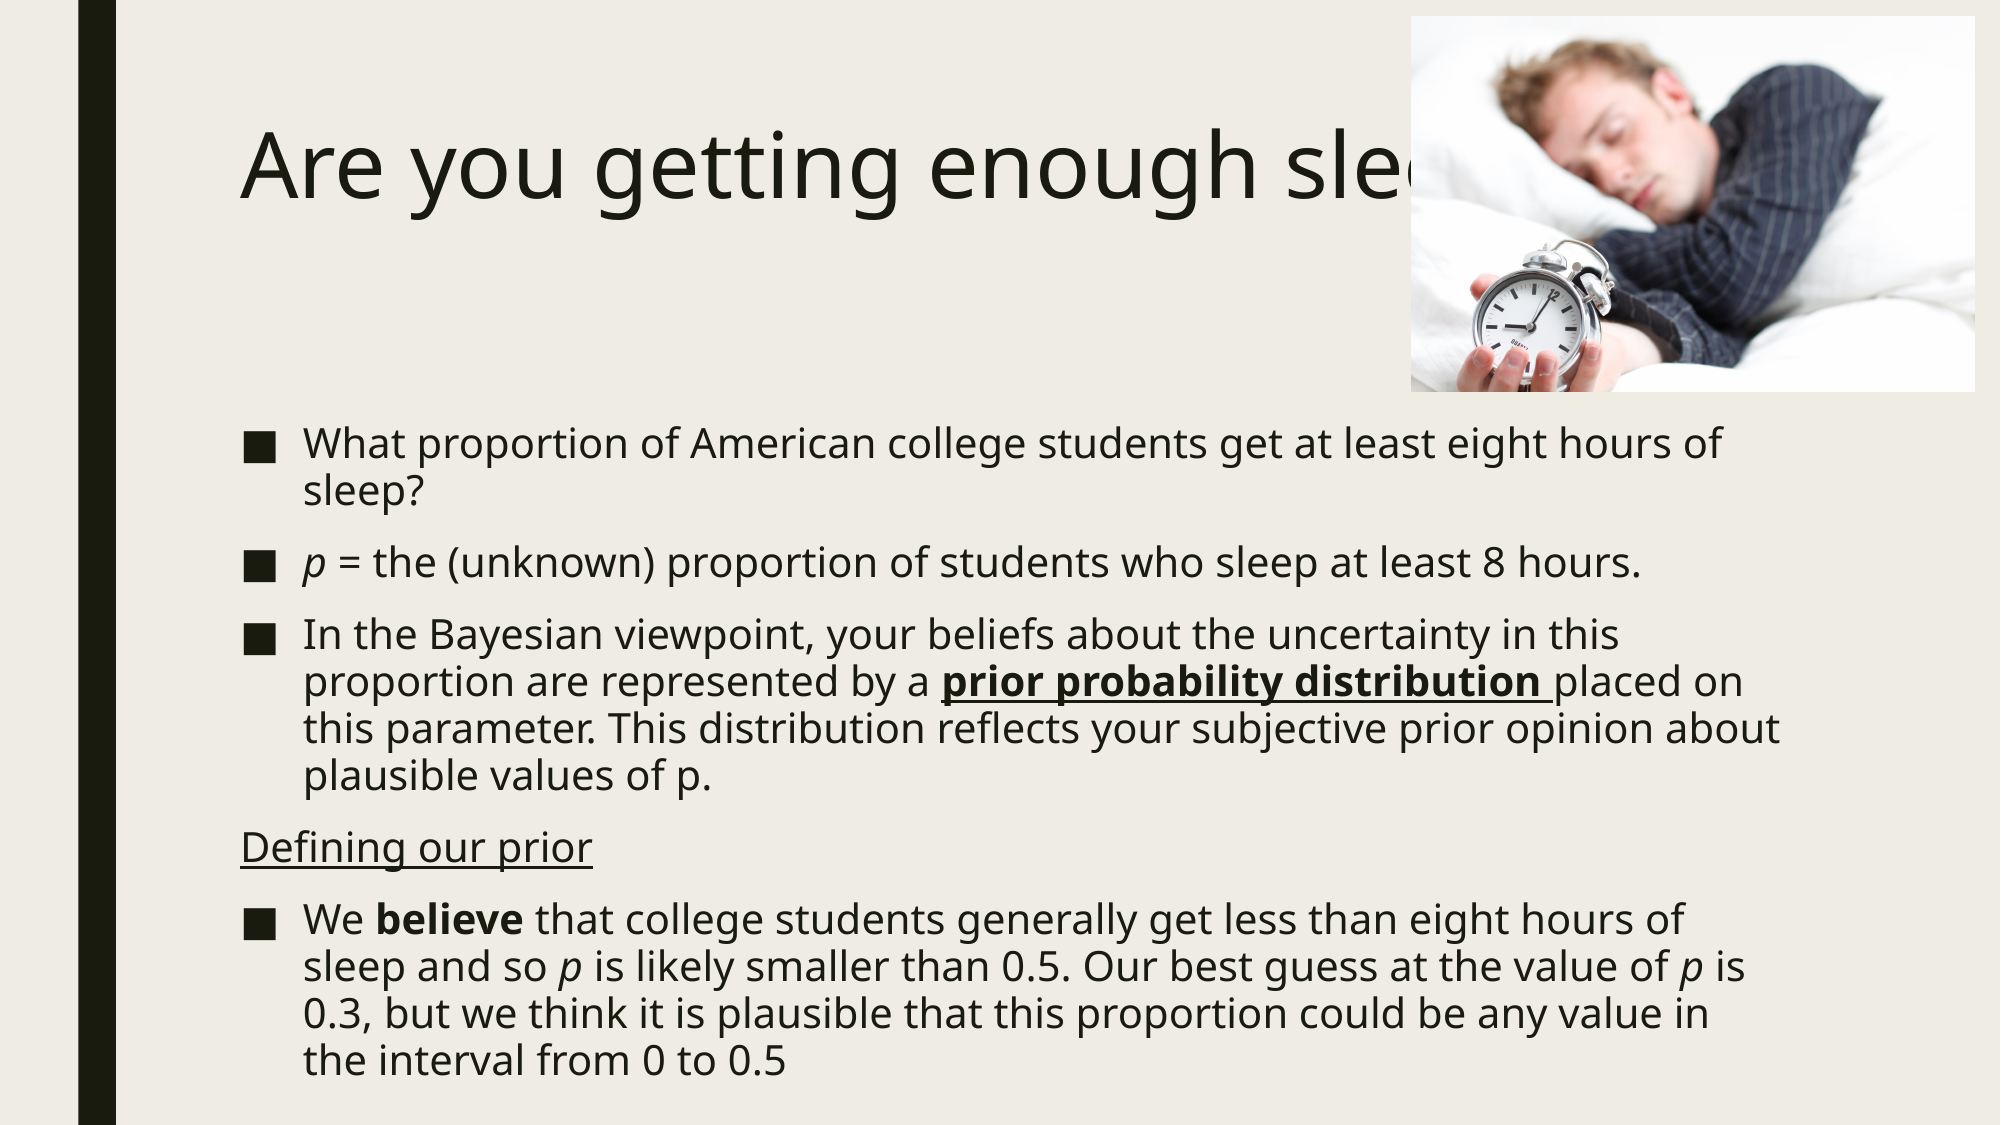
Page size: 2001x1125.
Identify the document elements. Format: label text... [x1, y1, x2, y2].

picture [1411, 16, 1975, 392]
list What proportion of American college students get at least eight hours of sleep? p = the (unknown) proportion of students who sleep at least 8 hours. In the Bayesian viewpoint, your beliefs about the uncertainty in this proportion are represented by a prior probability distribution placed on this parameter. This distribution reflects your subjective prior opinion about plausible values of p. Defining our prior We believe that college students generally get less than eight hours of sleep and so p is likely smaller than 0.5. Our best guess at the value of p is 0.3, but we think it is plausible that this proportion could be any value in the interval from 0 to 0.5 [225, 413, 1800, 1001]
title Are you getting enough sleep? [225, 112, 1411, 357]
